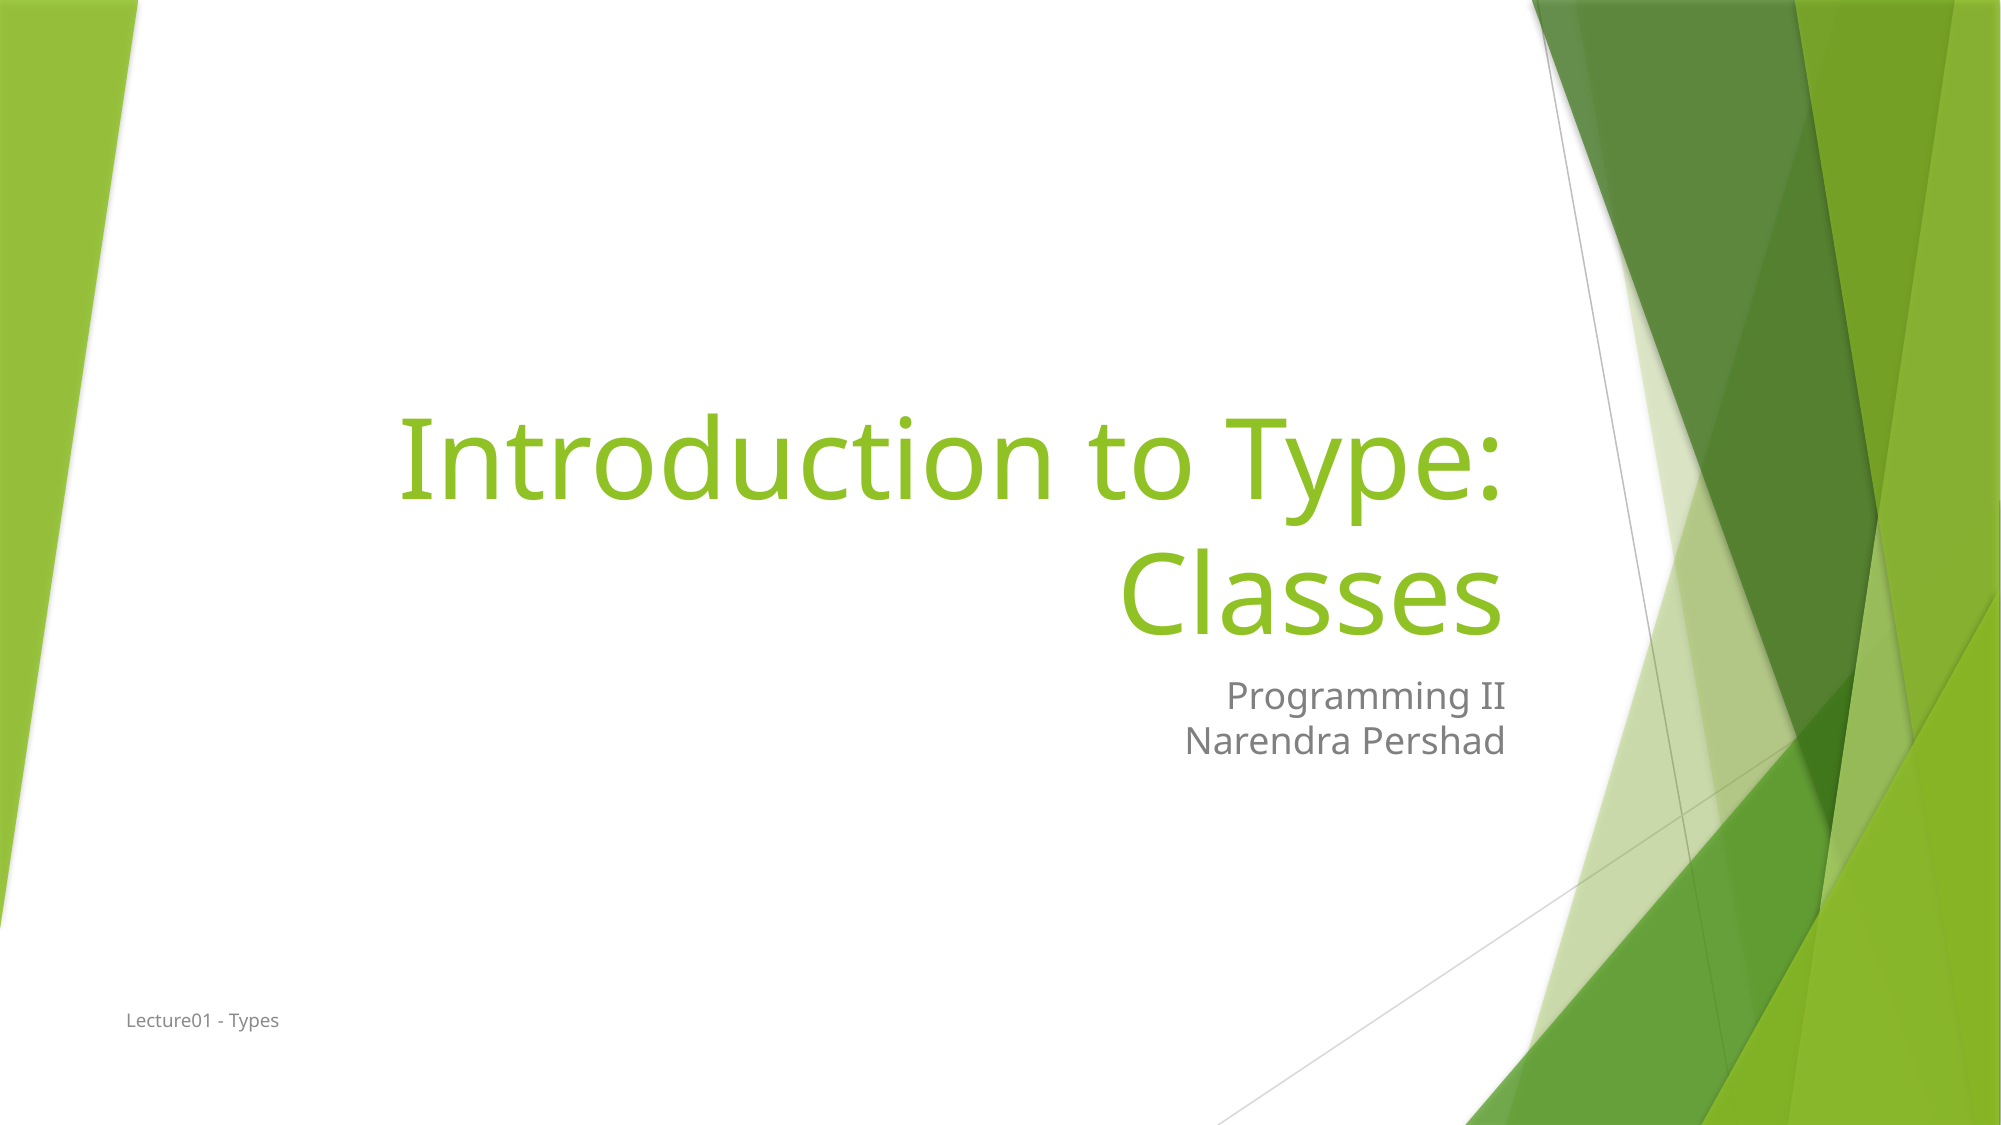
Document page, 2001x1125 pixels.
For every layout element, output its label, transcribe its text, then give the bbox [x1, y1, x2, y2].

subtitle Programming II Narendra Pershad [247, 664, 1522, 845]
title Introduction to Type: Classes [247, 394, 1522, 664]
footer Lecture01 - Types [111, 991, 1145, 1051]
